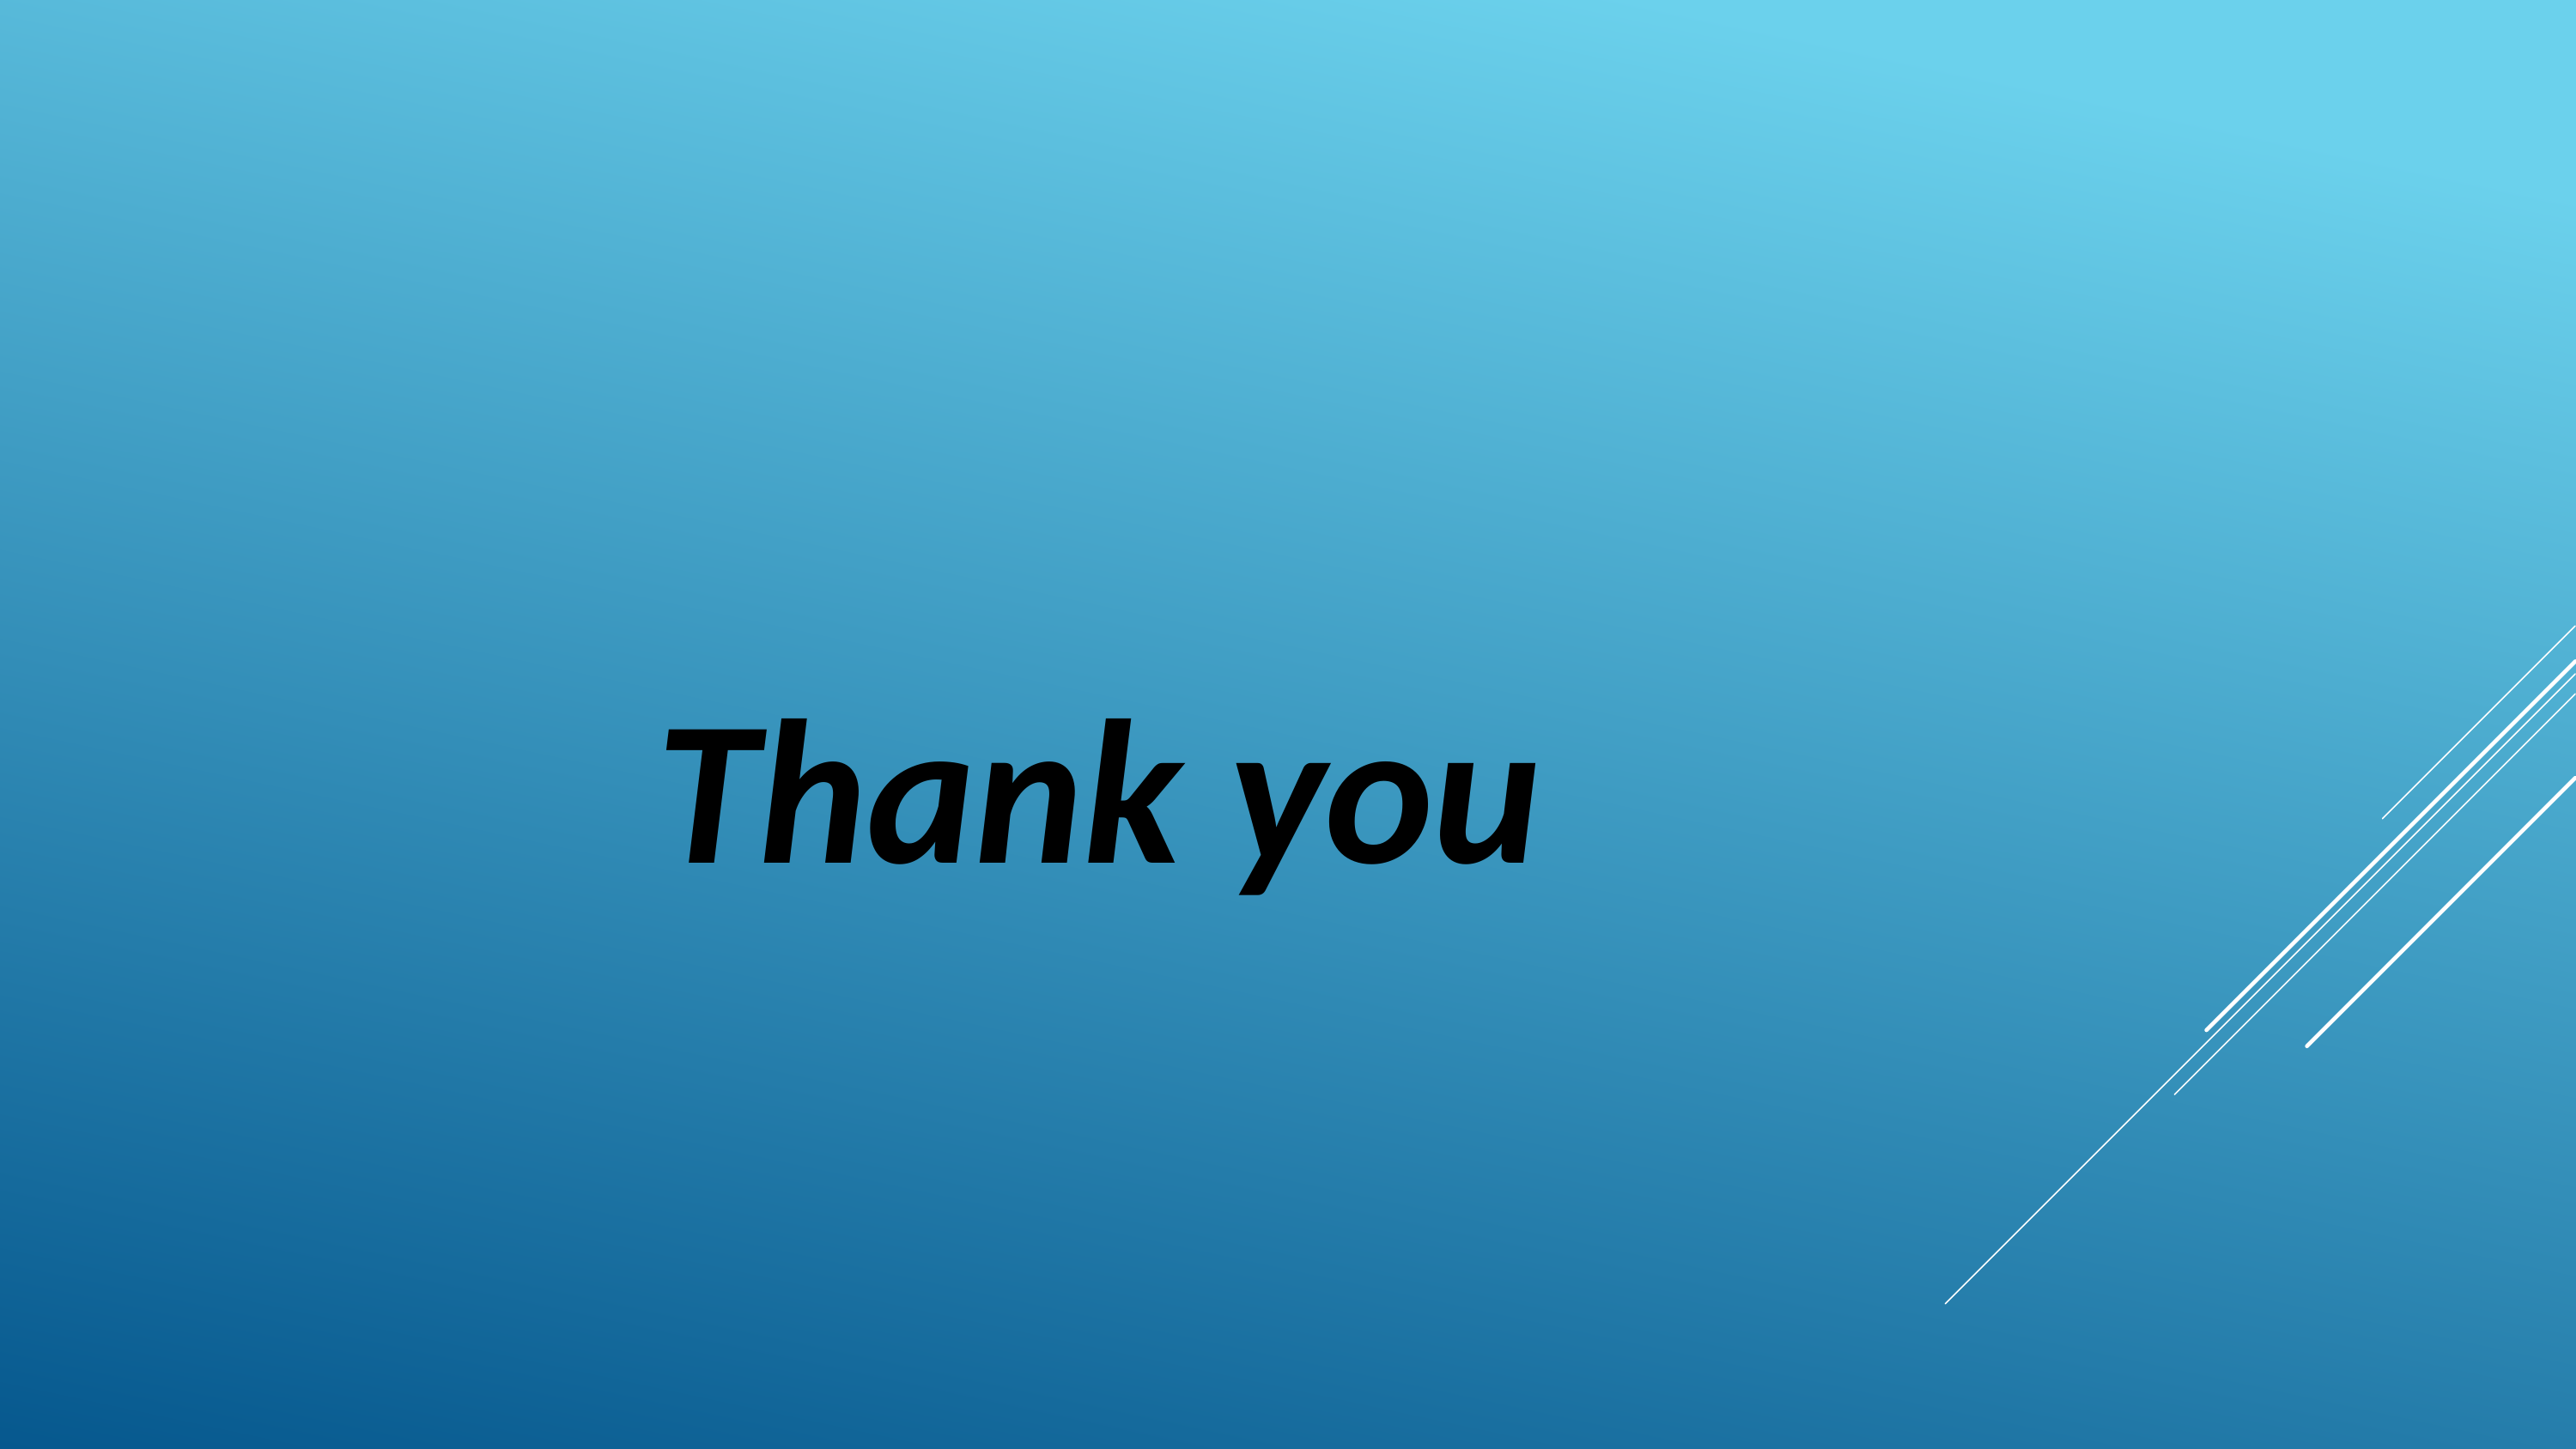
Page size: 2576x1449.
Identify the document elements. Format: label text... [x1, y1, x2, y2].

title Thank you [654, 655, 1932, 905]
